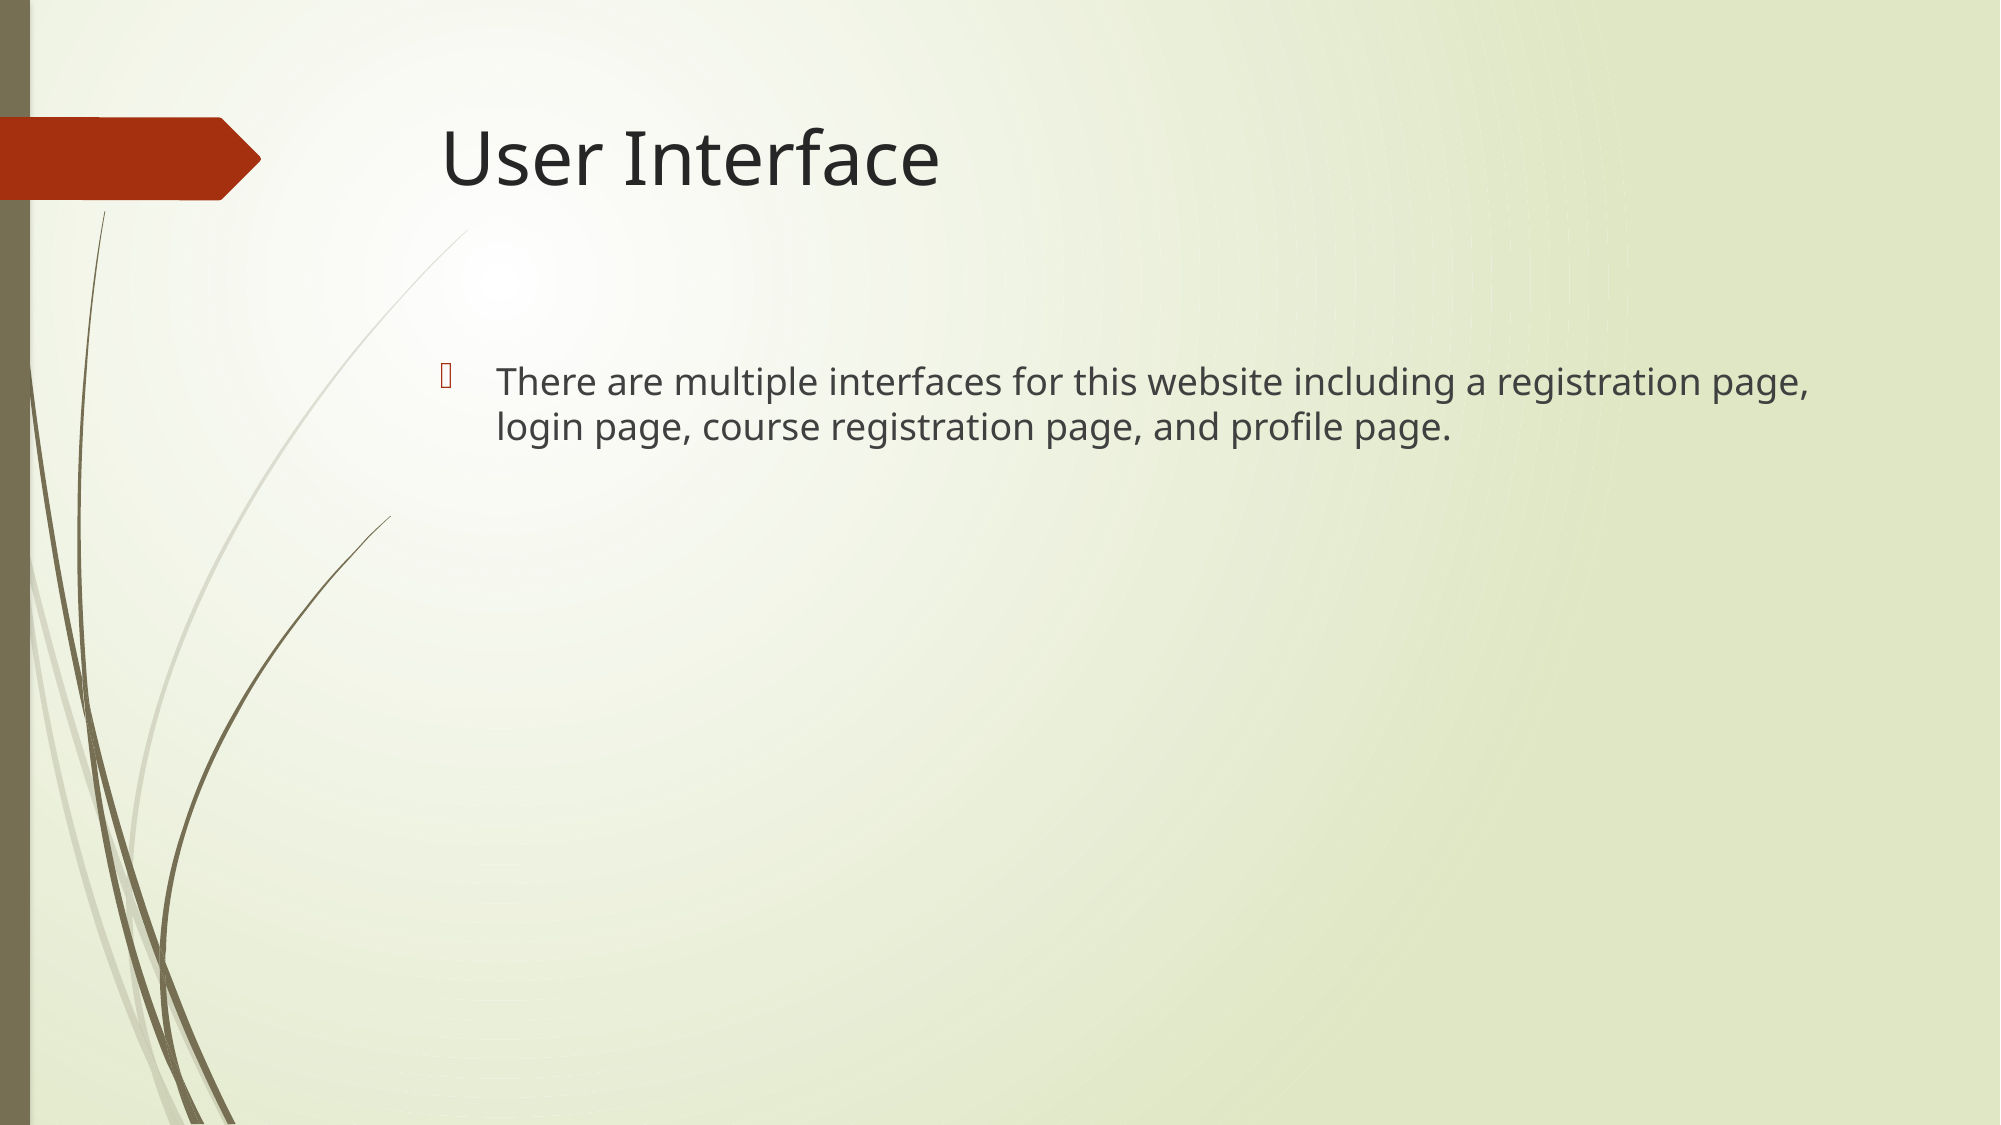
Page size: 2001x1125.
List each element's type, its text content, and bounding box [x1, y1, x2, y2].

list There are multiple interfaces for this website including a registration page, login page, course registration page, and profile page. [424, 350, 1888, 970]
title User Interface [425, 102, 1888, 313]
